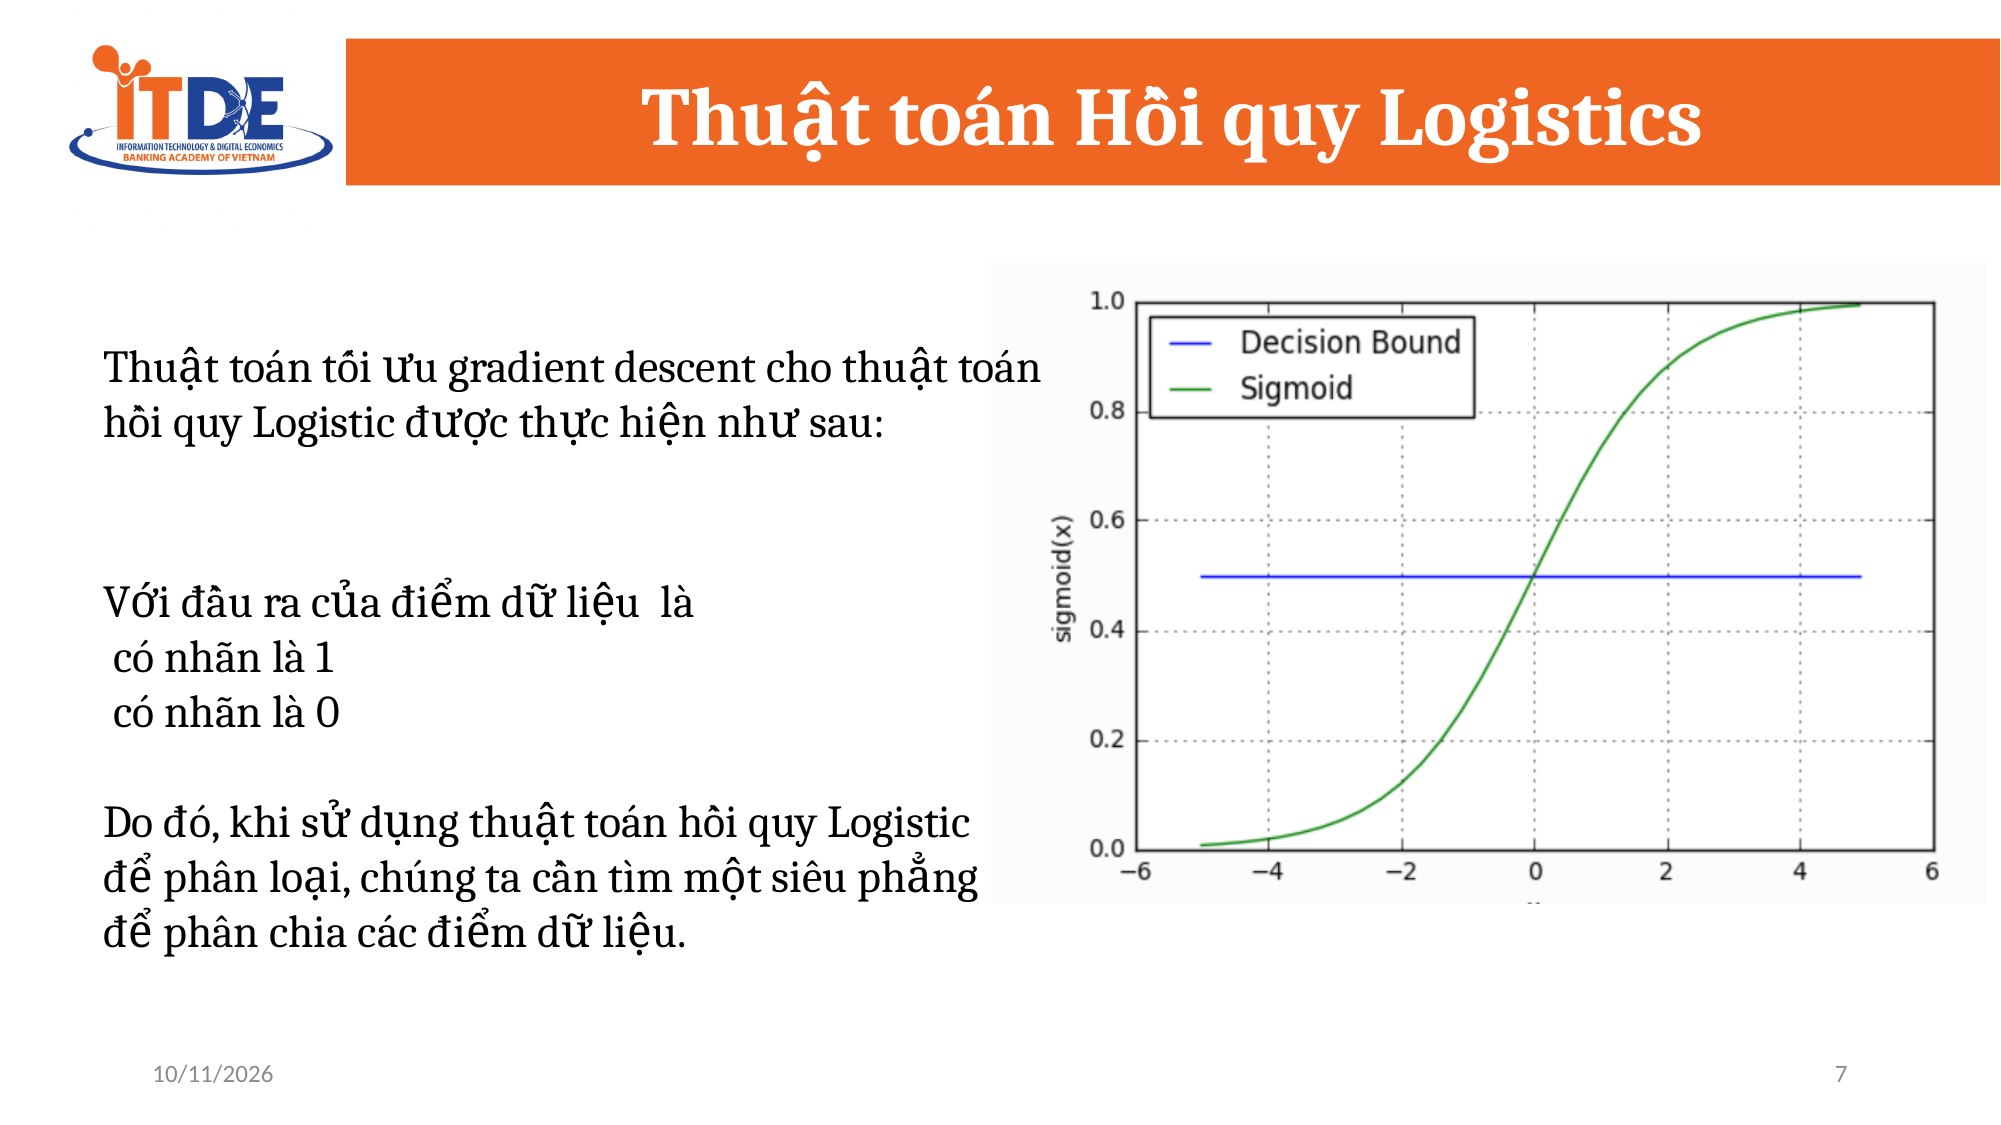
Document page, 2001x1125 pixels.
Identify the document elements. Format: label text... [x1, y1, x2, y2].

picture [991, 258, 1986, 904]
picture [41, 0, 346, 259]
slide_number 7 [1412, 1042, 1863, 1103]
text_box Thuật toán Hồi quy Logistics [346, 38, 2000, 186]
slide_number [137, 1042, 588, 1103]
